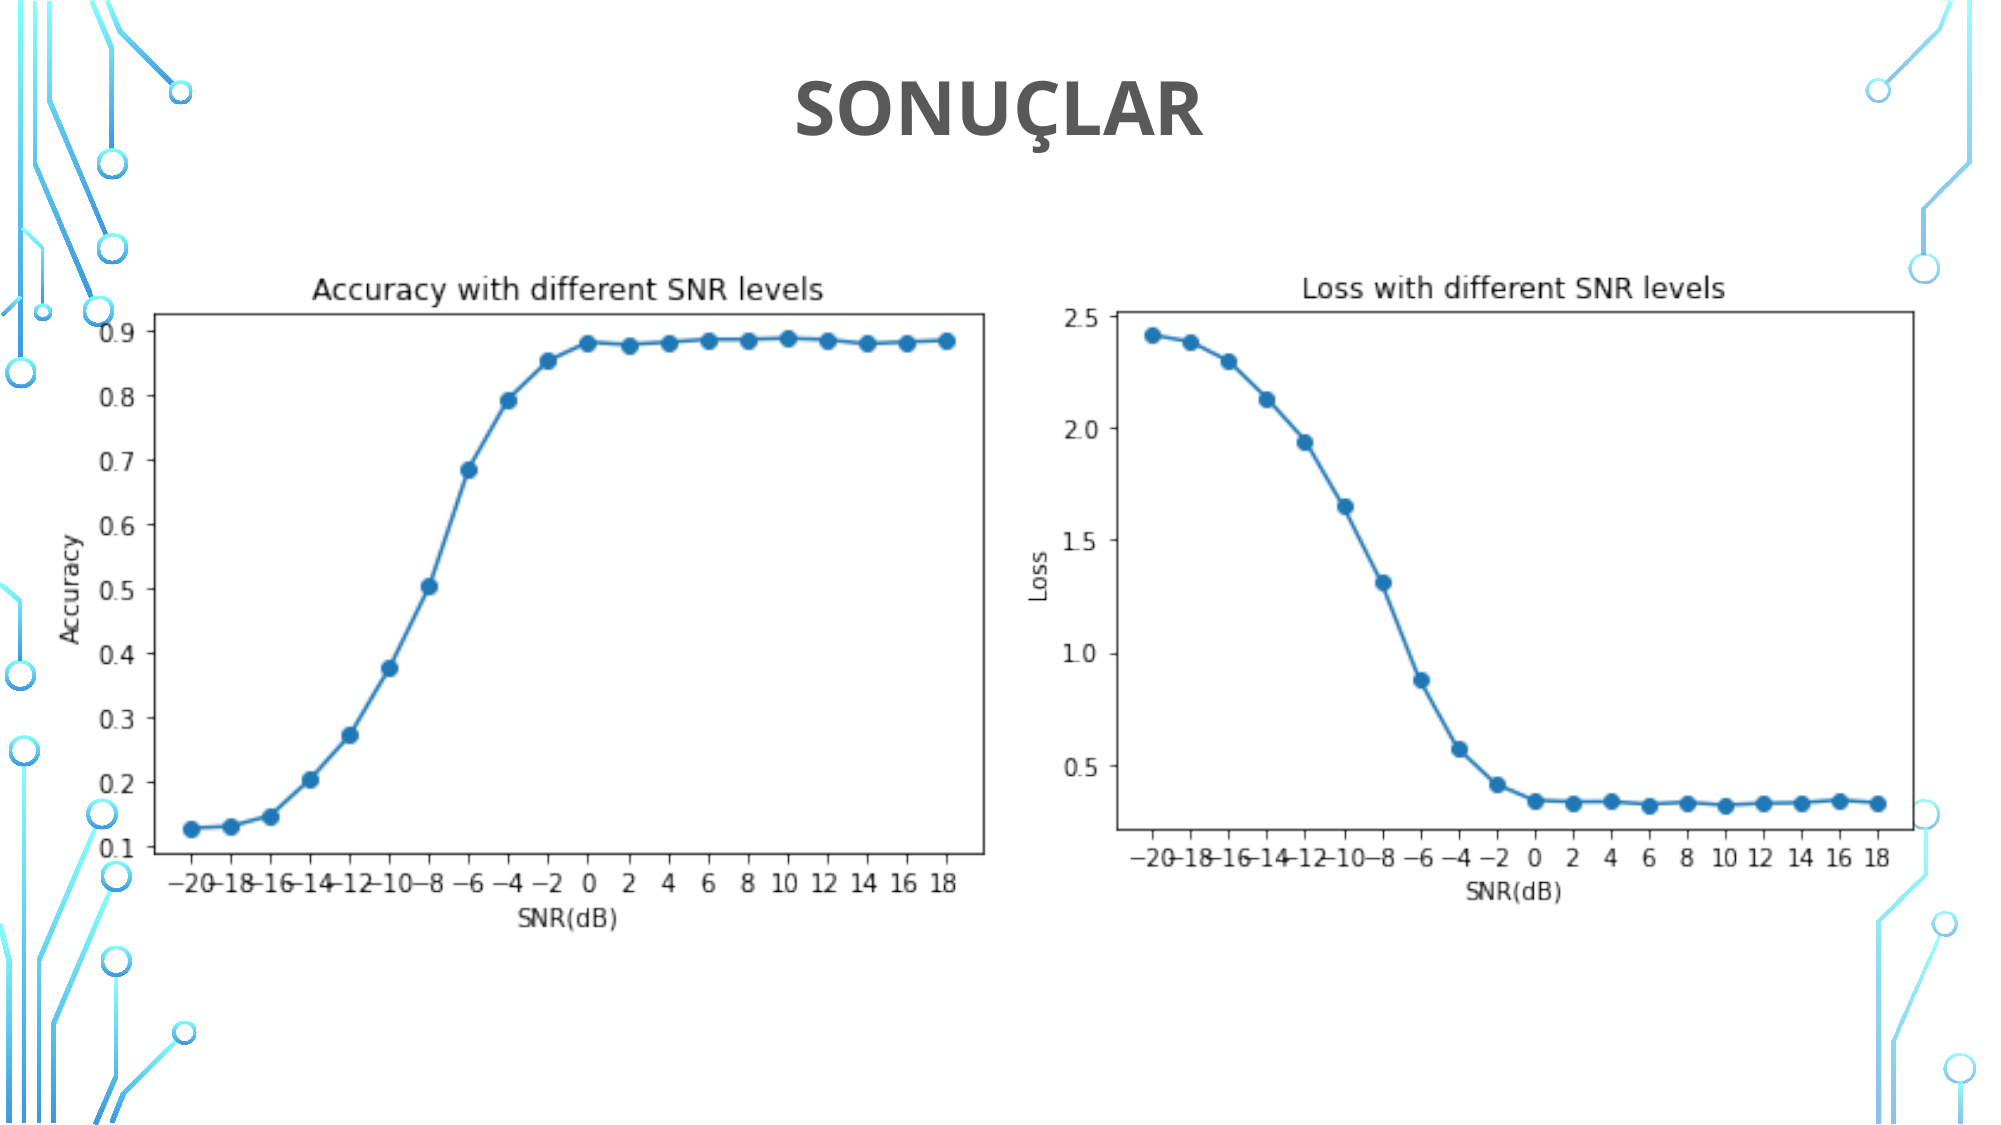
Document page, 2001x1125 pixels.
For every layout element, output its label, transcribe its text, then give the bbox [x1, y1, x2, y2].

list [1012, 259, 1930, 921]
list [45, 259, 1002, 948]
text_box SONUÇLAR [187, 0, 1813, 233]
